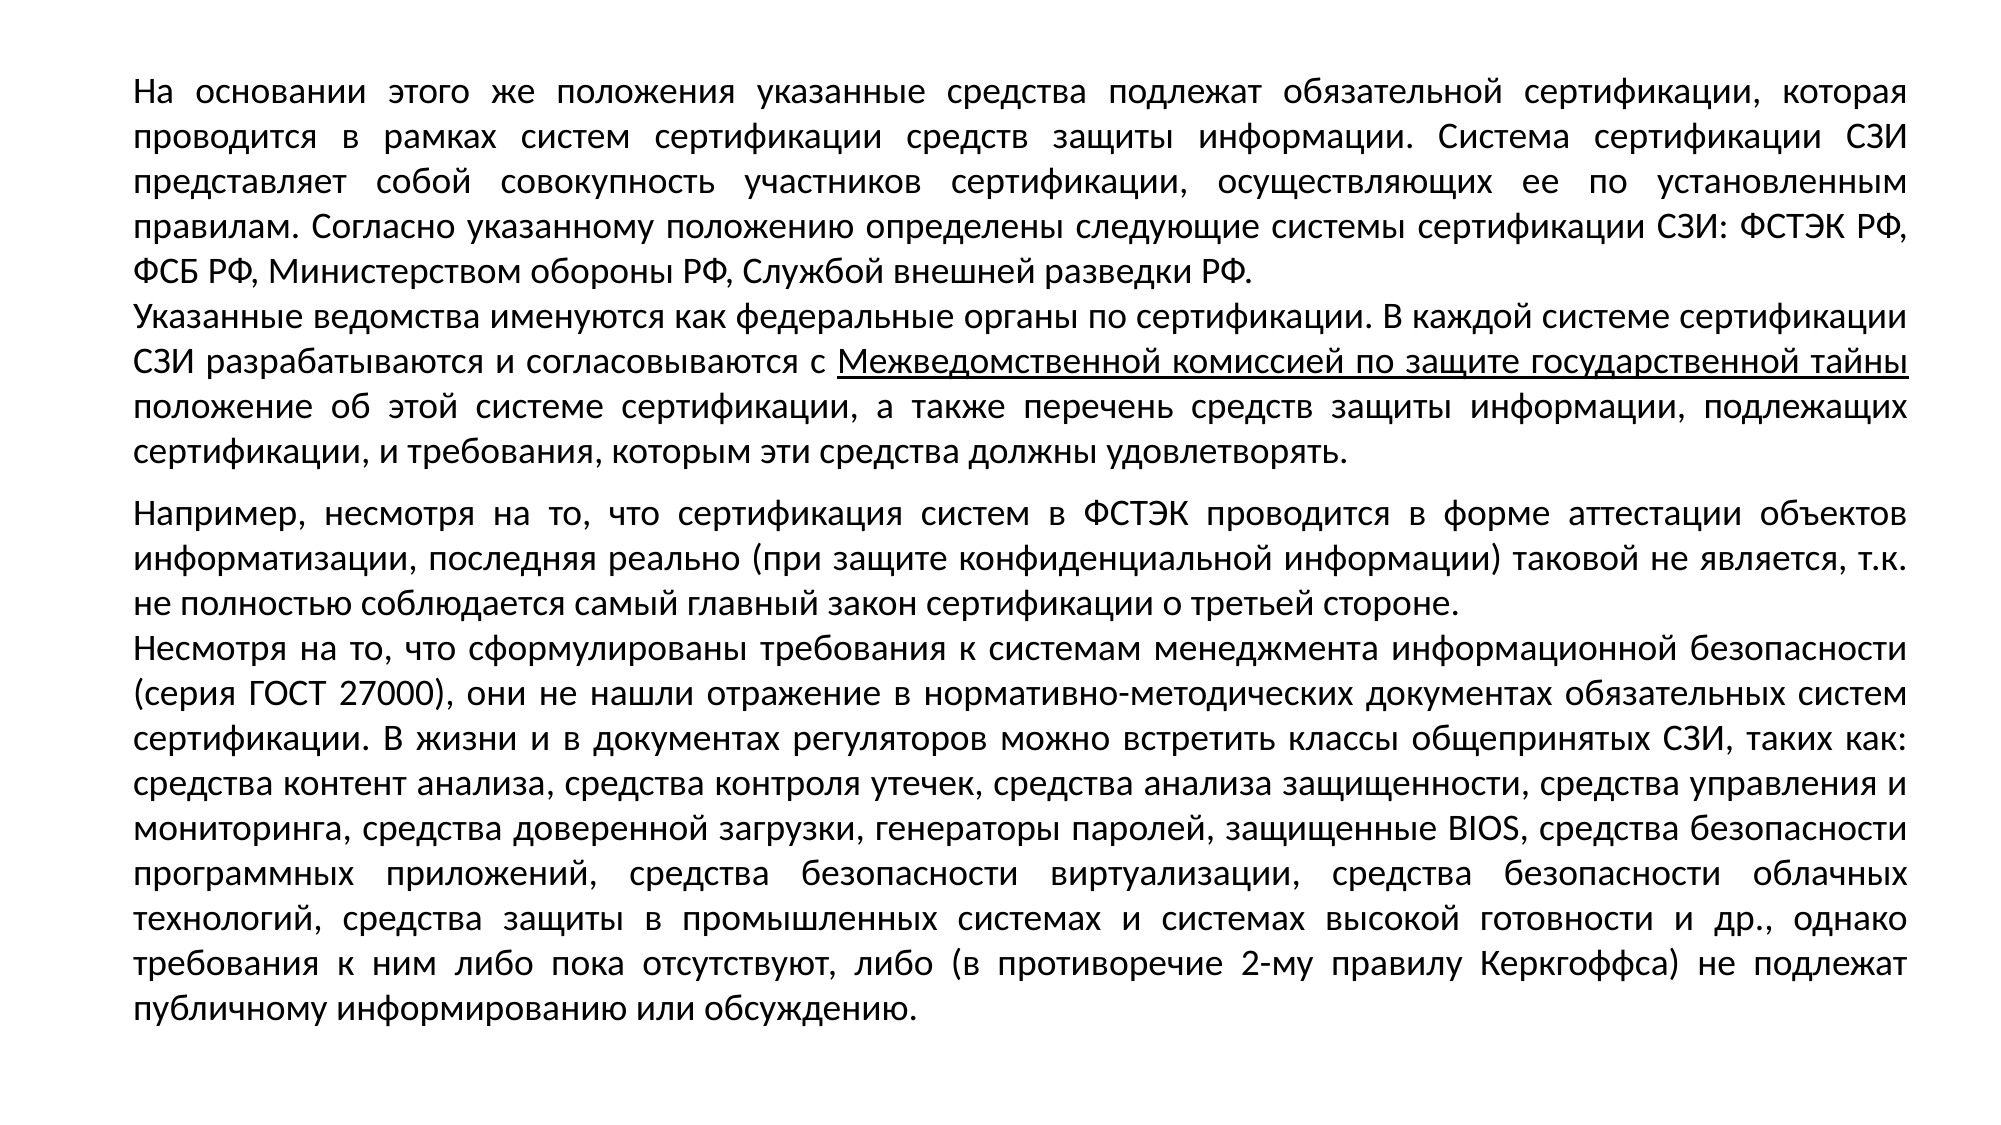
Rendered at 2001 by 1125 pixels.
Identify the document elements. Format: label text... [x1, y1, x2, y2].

text_box На основании этого же положения указанные средства подлежат обязательной сертификации, которая проводится в рамках систем сертификации средств защиты информации. Система сертификации СЗИ представляет собой совокупность участников сертификации, осуществляющих ее по установленным правилам. Согласно указанному положению определены следующие системы сертификации СЗИ: ФСТЭК РФ, ФСБ РФ, Министерством обороны РФ, Службой внешней разведки РФ. Указанные ведомства именуются как федеральные органы по сертификации. В каждой системе сертификации СЗИ разрабатываются и согласовываются с Межведомственной комиссией по защите государственной тайны положение об этой системе сертификации, а также перечень средств защиты информации, подлежащих сертификации, и требования, которым эти средства должны удовлетворять. [118, 58, 1924, 480]
text_box Например, несмотря на то, что сертификация систем в ФСТЭК проводится в форме аттестации объектов информатизации, последняя реально (при защите конфиденциальной информации) таковой не является, т.к. не полностью соблюдается самый главный закон сертификации о третьей стороне. Несмотря на то, что сформулированы требования к системам менеджмента информационной безопасности (серия ГОСТ 27000), они не нашли отражение в нормативно-методических документах обязательных систем сертификации. В жизни и в документах регуляторов можно встретить классы общепринятых СЗИ, таких как: средства контент анализа, средства контроля утечек, средства анализа защищенности, средства управления и мониторинга, средства доверенной загрузки, генераторы паролей, защищенные BIOS, средства безопасности программных приложений, средства безопасности виртуализации, средства безопасности облачных технологий, средства защиты в промышленных системах и системах высокой готовности и др., однако требования к ним либо пока отсутствуют, либо (в противоречие 2-му правилу Керкгоффса) не подлежат публичному информированию или обсуждению. [118, 480, 1924, 1036]
